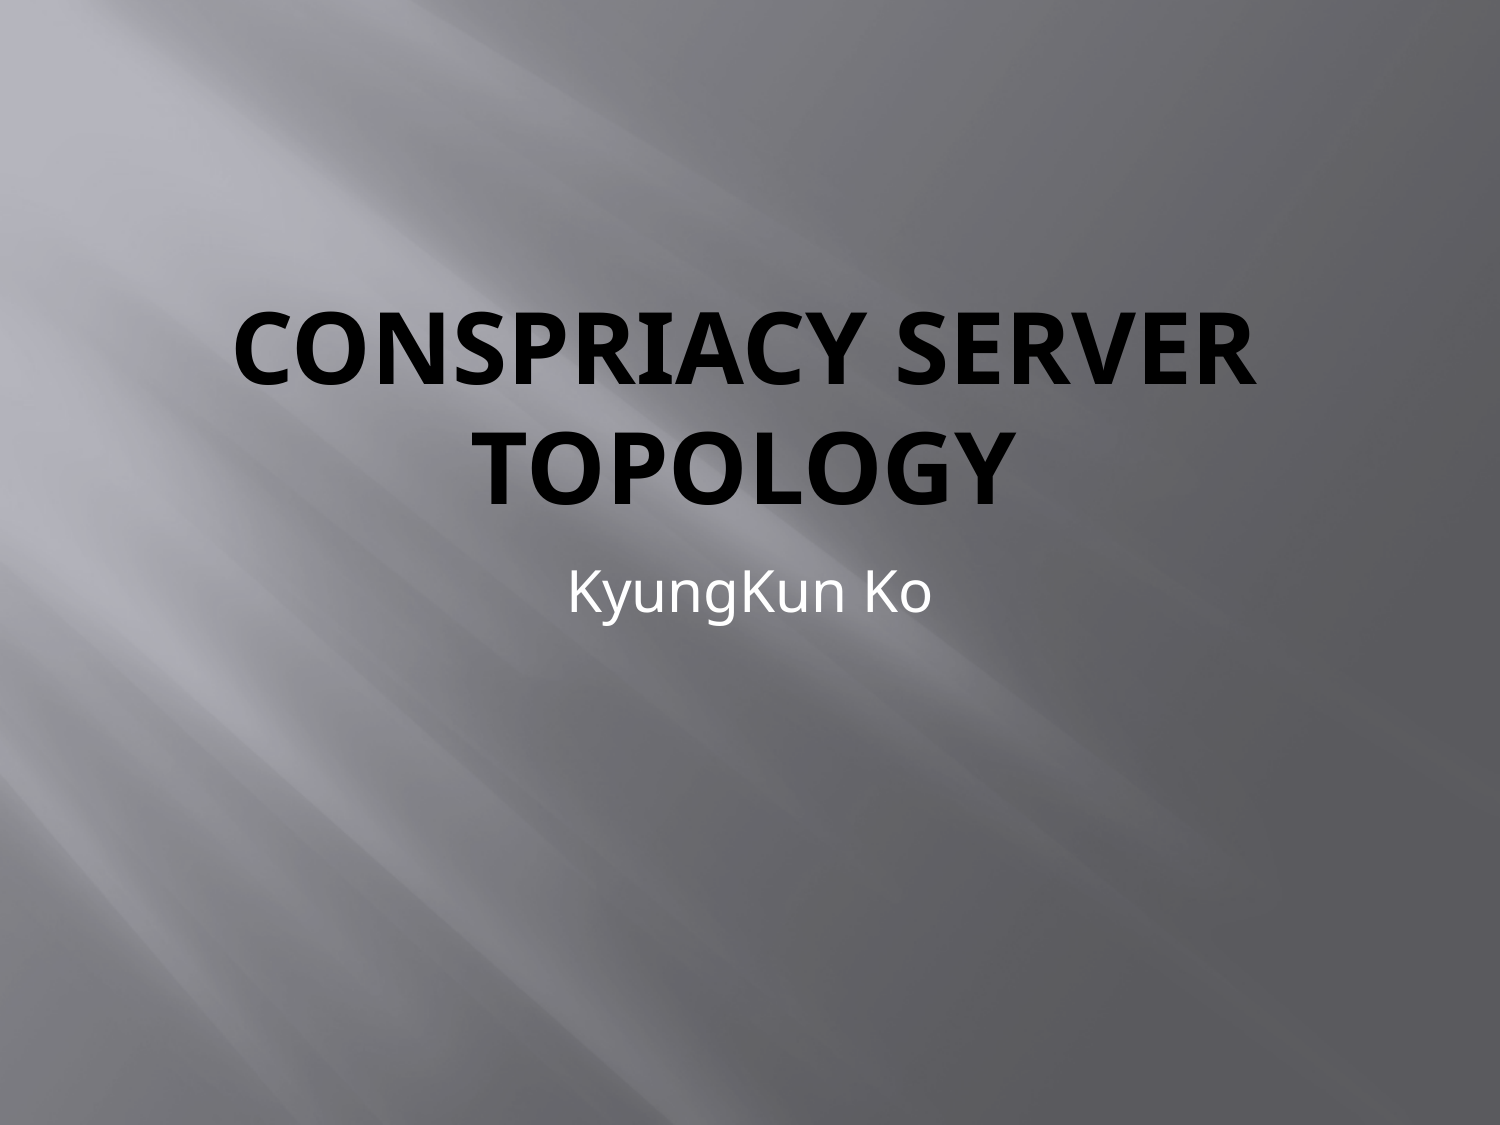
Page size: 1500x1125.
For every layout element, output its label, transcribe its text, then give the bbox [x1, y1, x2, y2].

subtitle KyungKun Ko [225, 546, 1275, 834]
title CONSPRIACY Server Topology [69, 224, 1420, 525]
